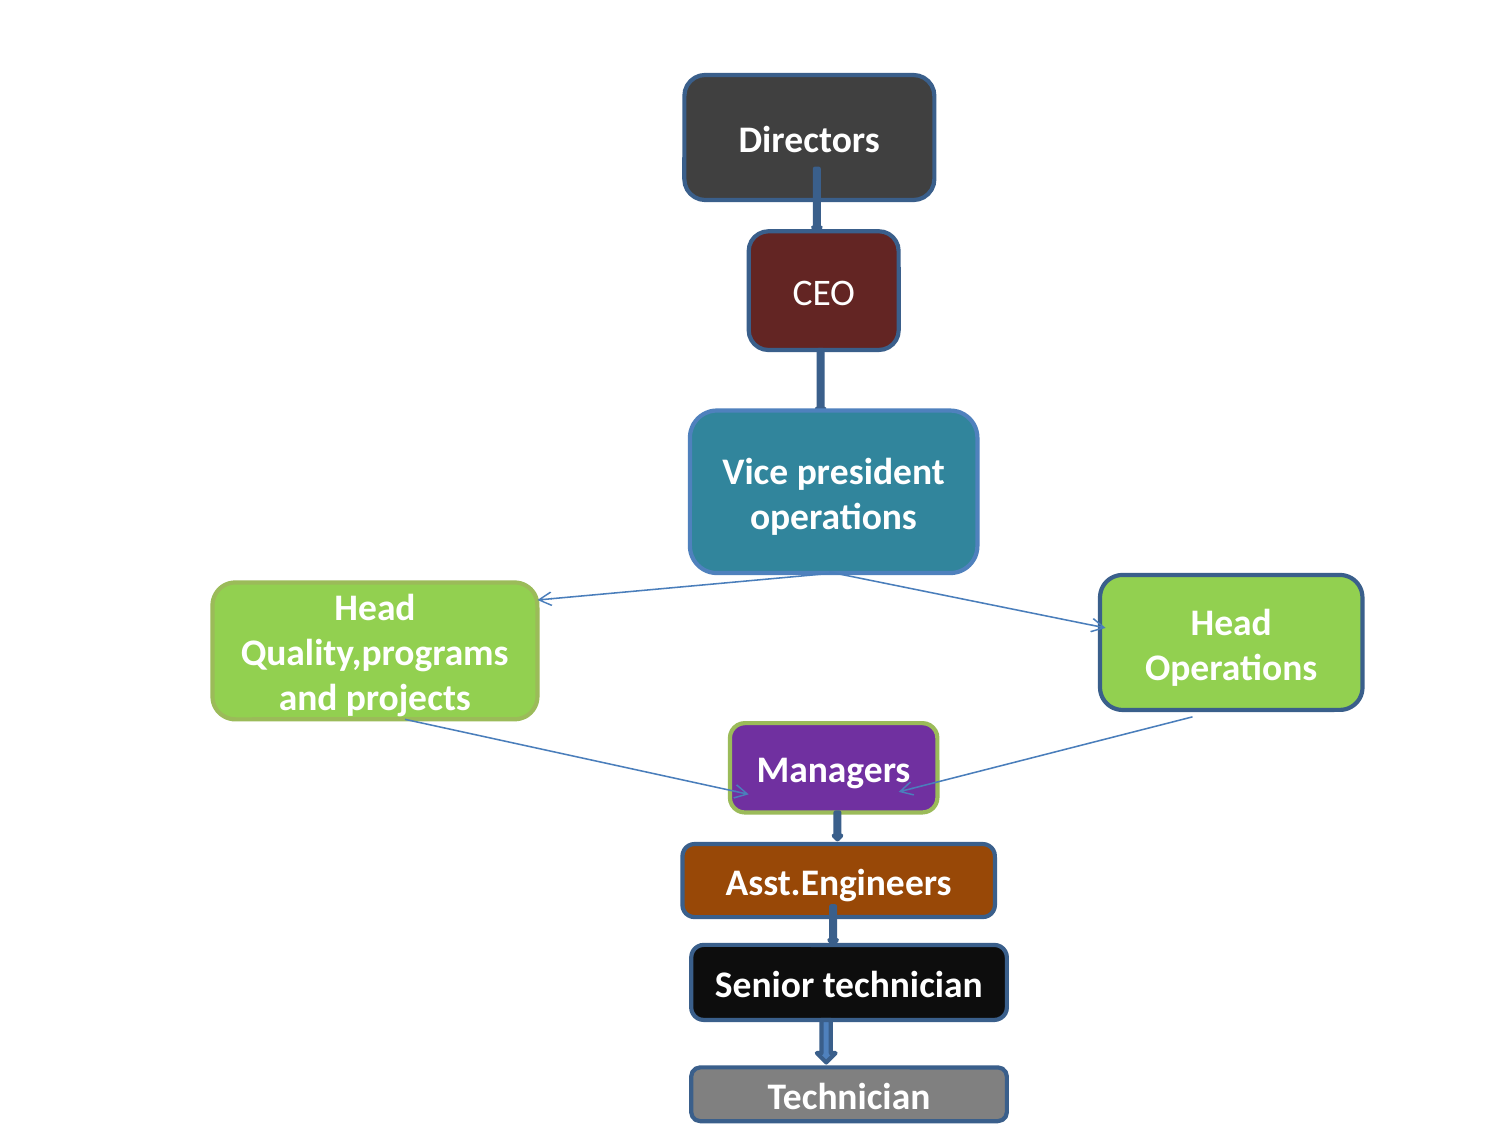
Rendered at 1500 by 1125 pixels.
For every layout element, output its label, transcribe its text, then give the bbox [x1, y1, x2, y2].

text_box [898, 716, 1193, 793]
text_box CEO [746, 229, 901, 353]
text_box Head Quality,programs and projects [210, 580, 540, 722]
text_box [827, 904, 839, 946]
text_box Head Operations [1097, 572, 1365, 713]
text_box Senior technician [689, 942, 1009, 1023]
text_box Directors [682, 72, 937, 203]
text_box Technician [689, 1065, 1009, 1124]
text_box [811, 166, 823, 229]
text_box [831, 810, 844, 841]
text_box [814, 347, 827, 408]
text_box Vice president operations [687, 408, 980, 571]
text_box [537, 572, 826, 601]
text_box Managers [729, 721, 940, 815]
text_box [814, 1017, 838, 1065]
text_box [829, 571, 1106, 629]
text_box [404, 719, 749, 795]
text_box Asst.Engineers [680, 841, 998, 920]
